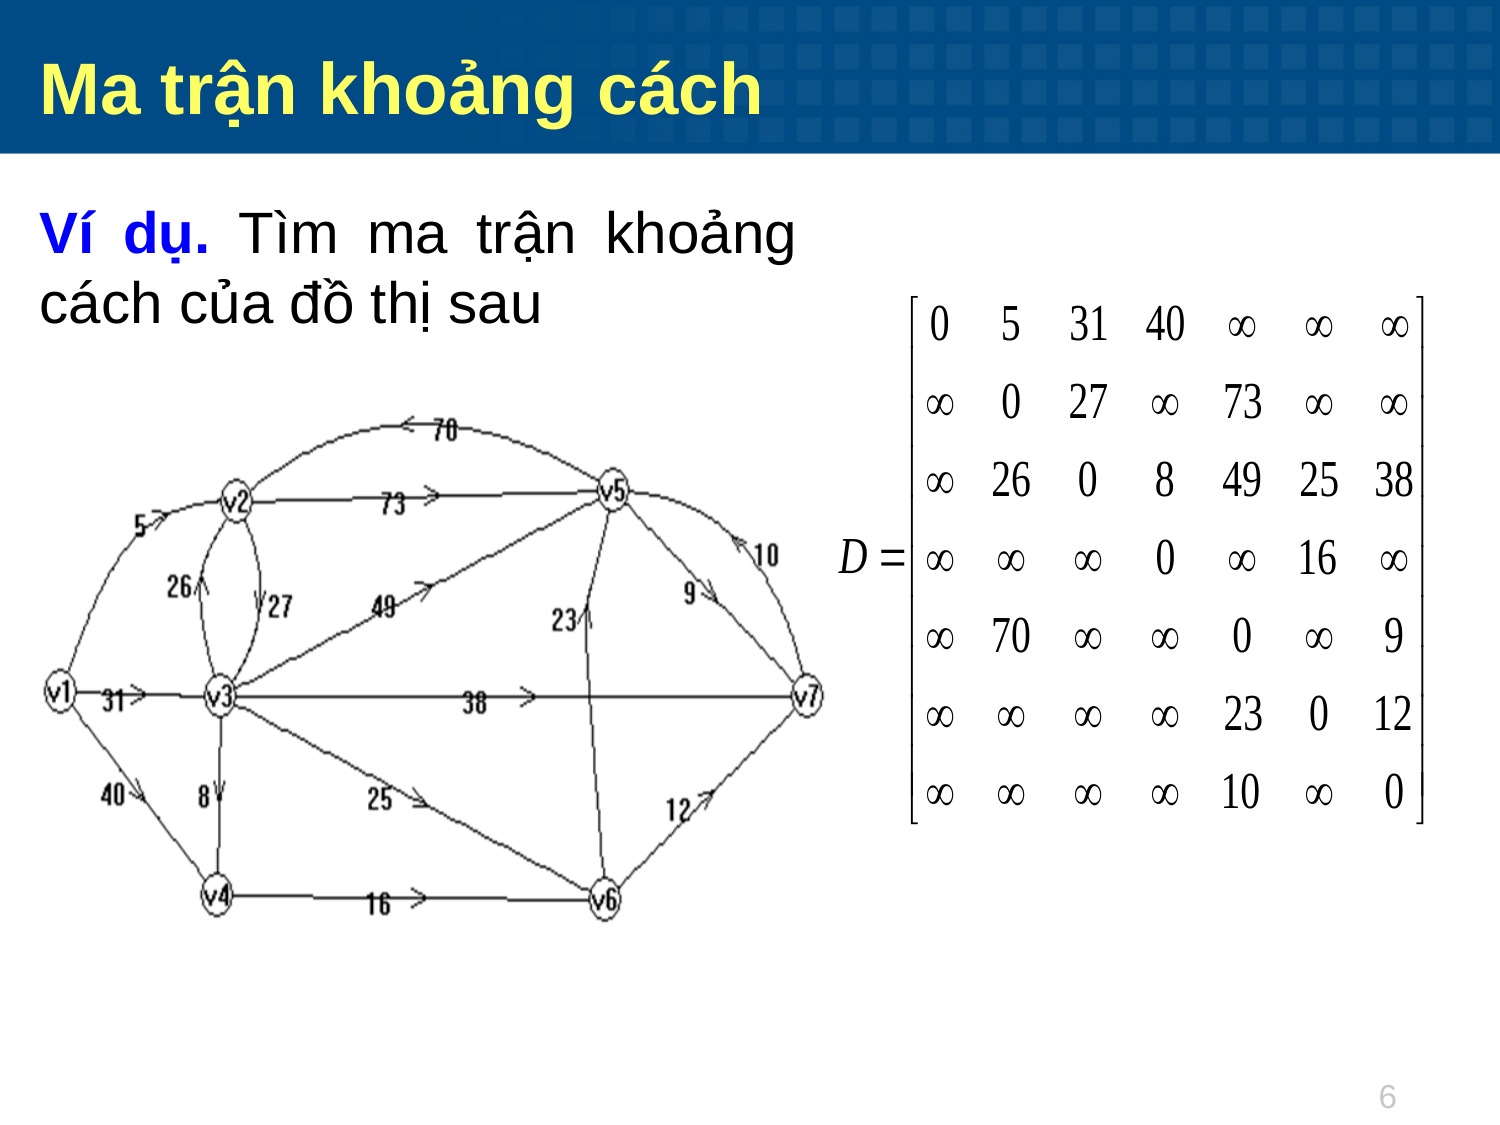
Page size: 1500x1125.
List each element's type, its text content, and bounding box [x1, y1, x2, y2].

picture [0, 0, 1500, 1125]
text_box Ví dụ. Tìm ma trận khoảng cách của đồ thị sau [24, 187, 813, 343]
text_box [816, 287, 1439, 834]
text_box Ma trận khoảng cách [24, 34, 1300, 137]
